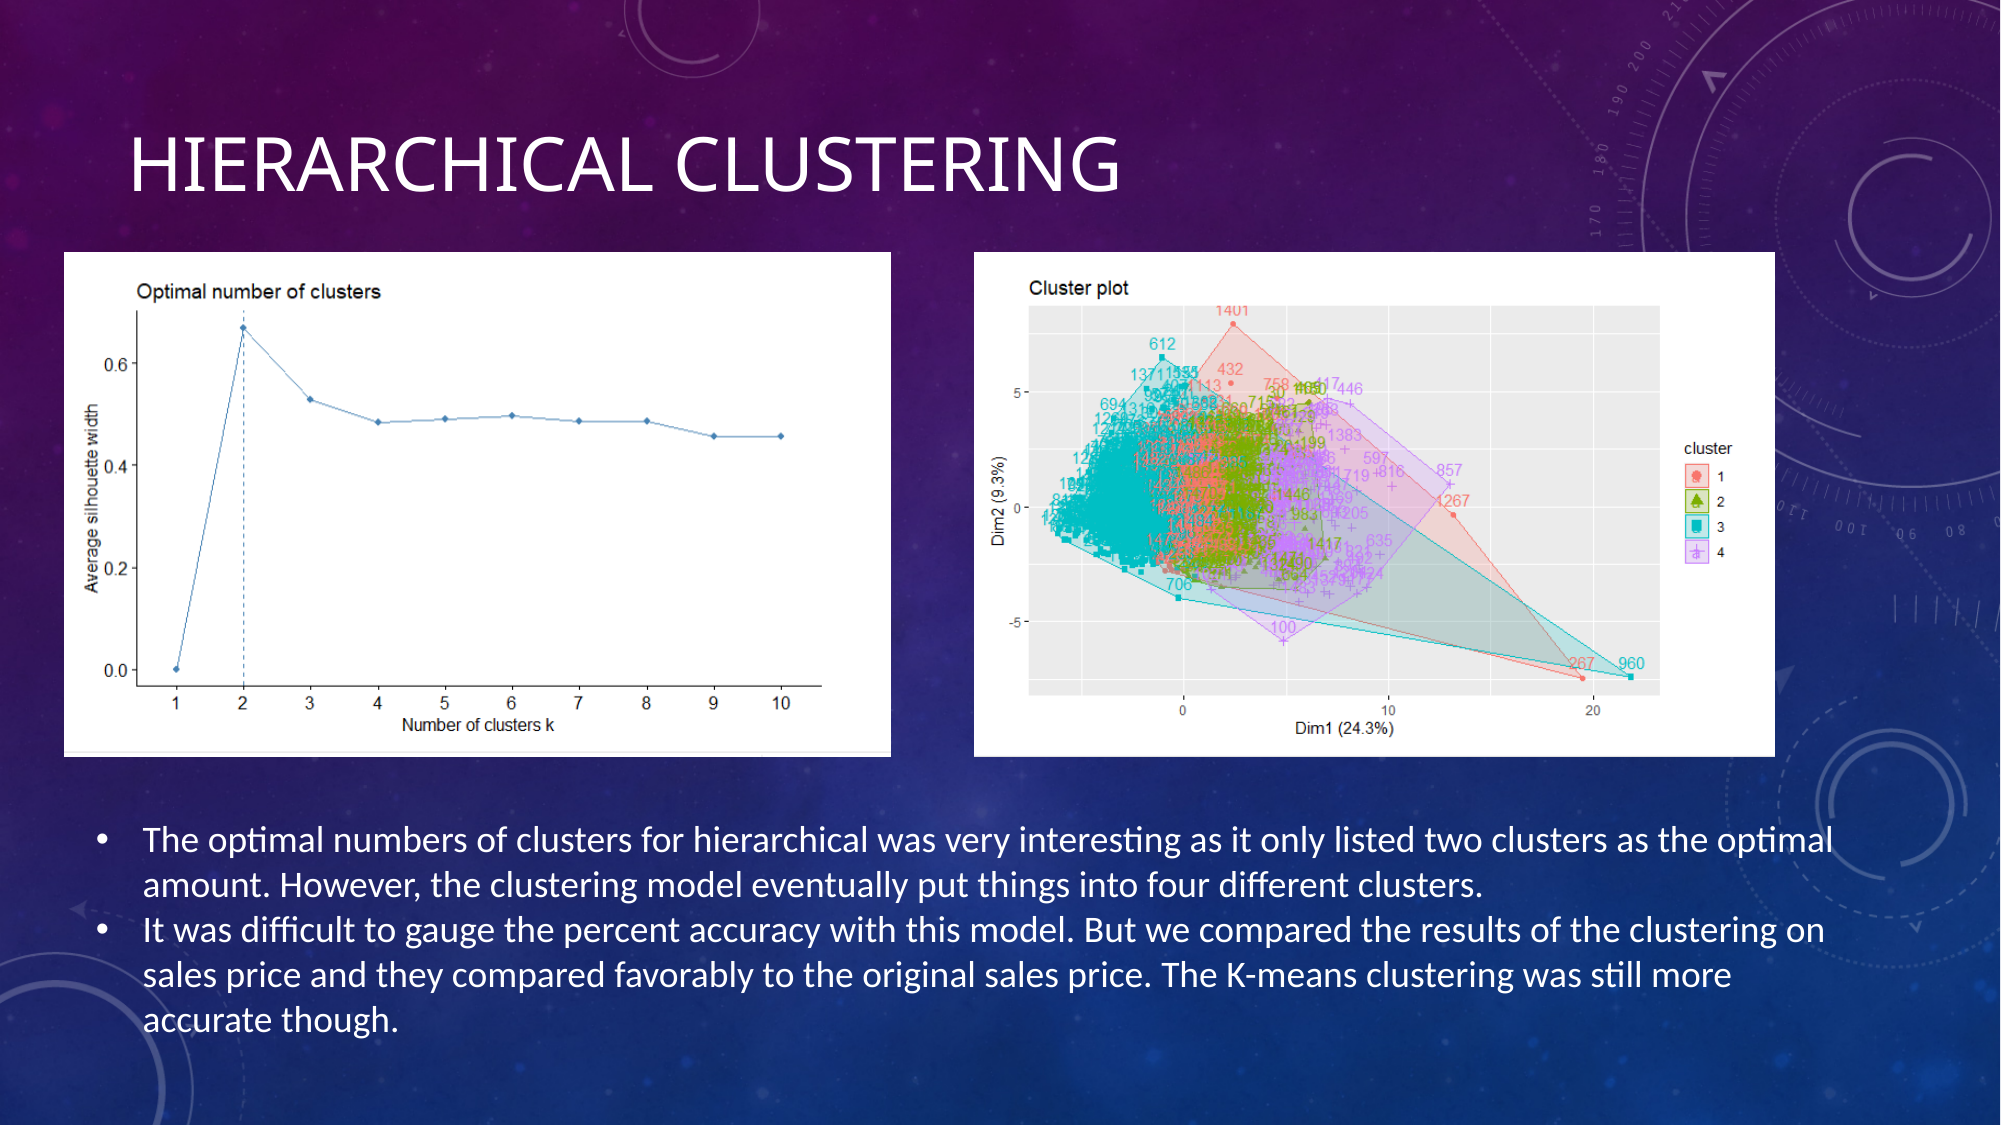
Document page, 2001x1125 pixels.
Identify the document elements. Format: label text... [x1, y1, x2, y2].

text_box The optimal numbers of clusters for hierarchical was very interesting as it only listed two clusters as the optimal amount. However, the clustering model eventually put things into four different clusters. It was difficult to gauge the percent accuracy with this model. But we compared the results of the clustering on sales price and they compared favorably to the original sales price. The K-means clustering was still more accurate though. [81, 808, 1871, 1048]
picture [0, 0, 2001, 1125]
title Hierarchical clustering [112, 41, 1775, 281]
